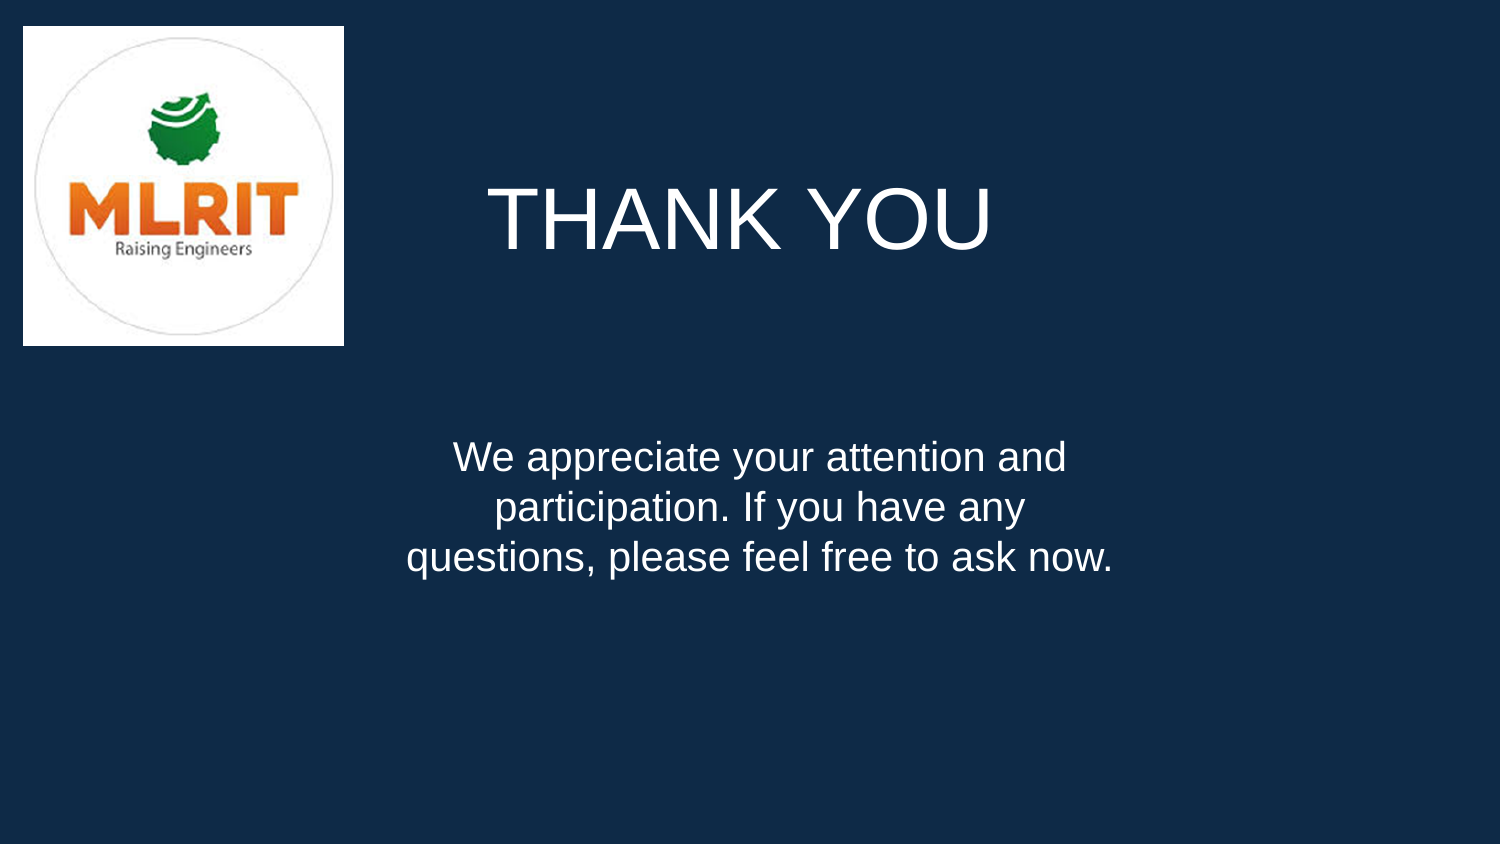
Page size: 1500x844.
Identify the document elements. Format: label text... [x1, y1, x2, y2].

picture [23, 26, 344, 346]
text_box THANK YOU [471, 154, 1222, 274]
text_box We appreciate your attention and participation. If you have any questions, please feel free to ask now. [385, 421, 1136, 687]
